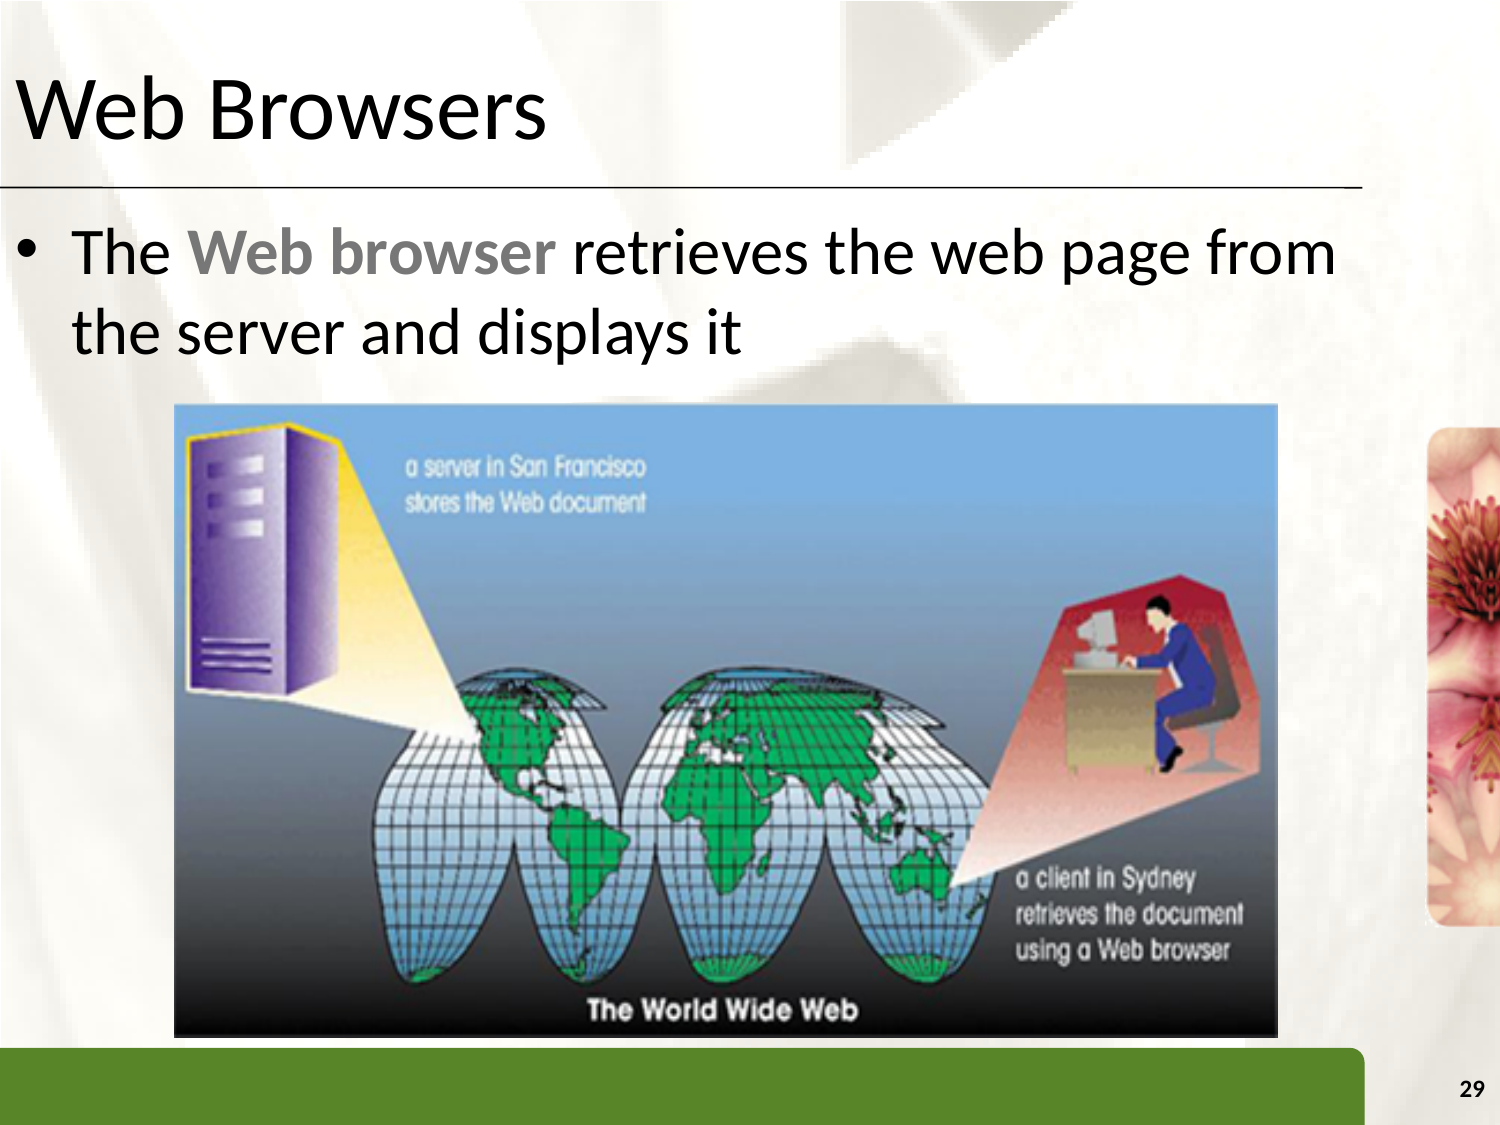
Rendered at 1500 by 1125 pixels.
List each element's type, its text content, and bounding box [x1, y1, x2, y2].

title Web Browsers [0, 24, 1363, 181]
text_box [174, 403, 1278, 1038]
list The Web browser retrieves the web page from the server and displays it [0, 199, 1426, 1006]
slide_number 29 [1412, 1050, 1500, 1125]
picture [1426, 425, 1500, 930]
